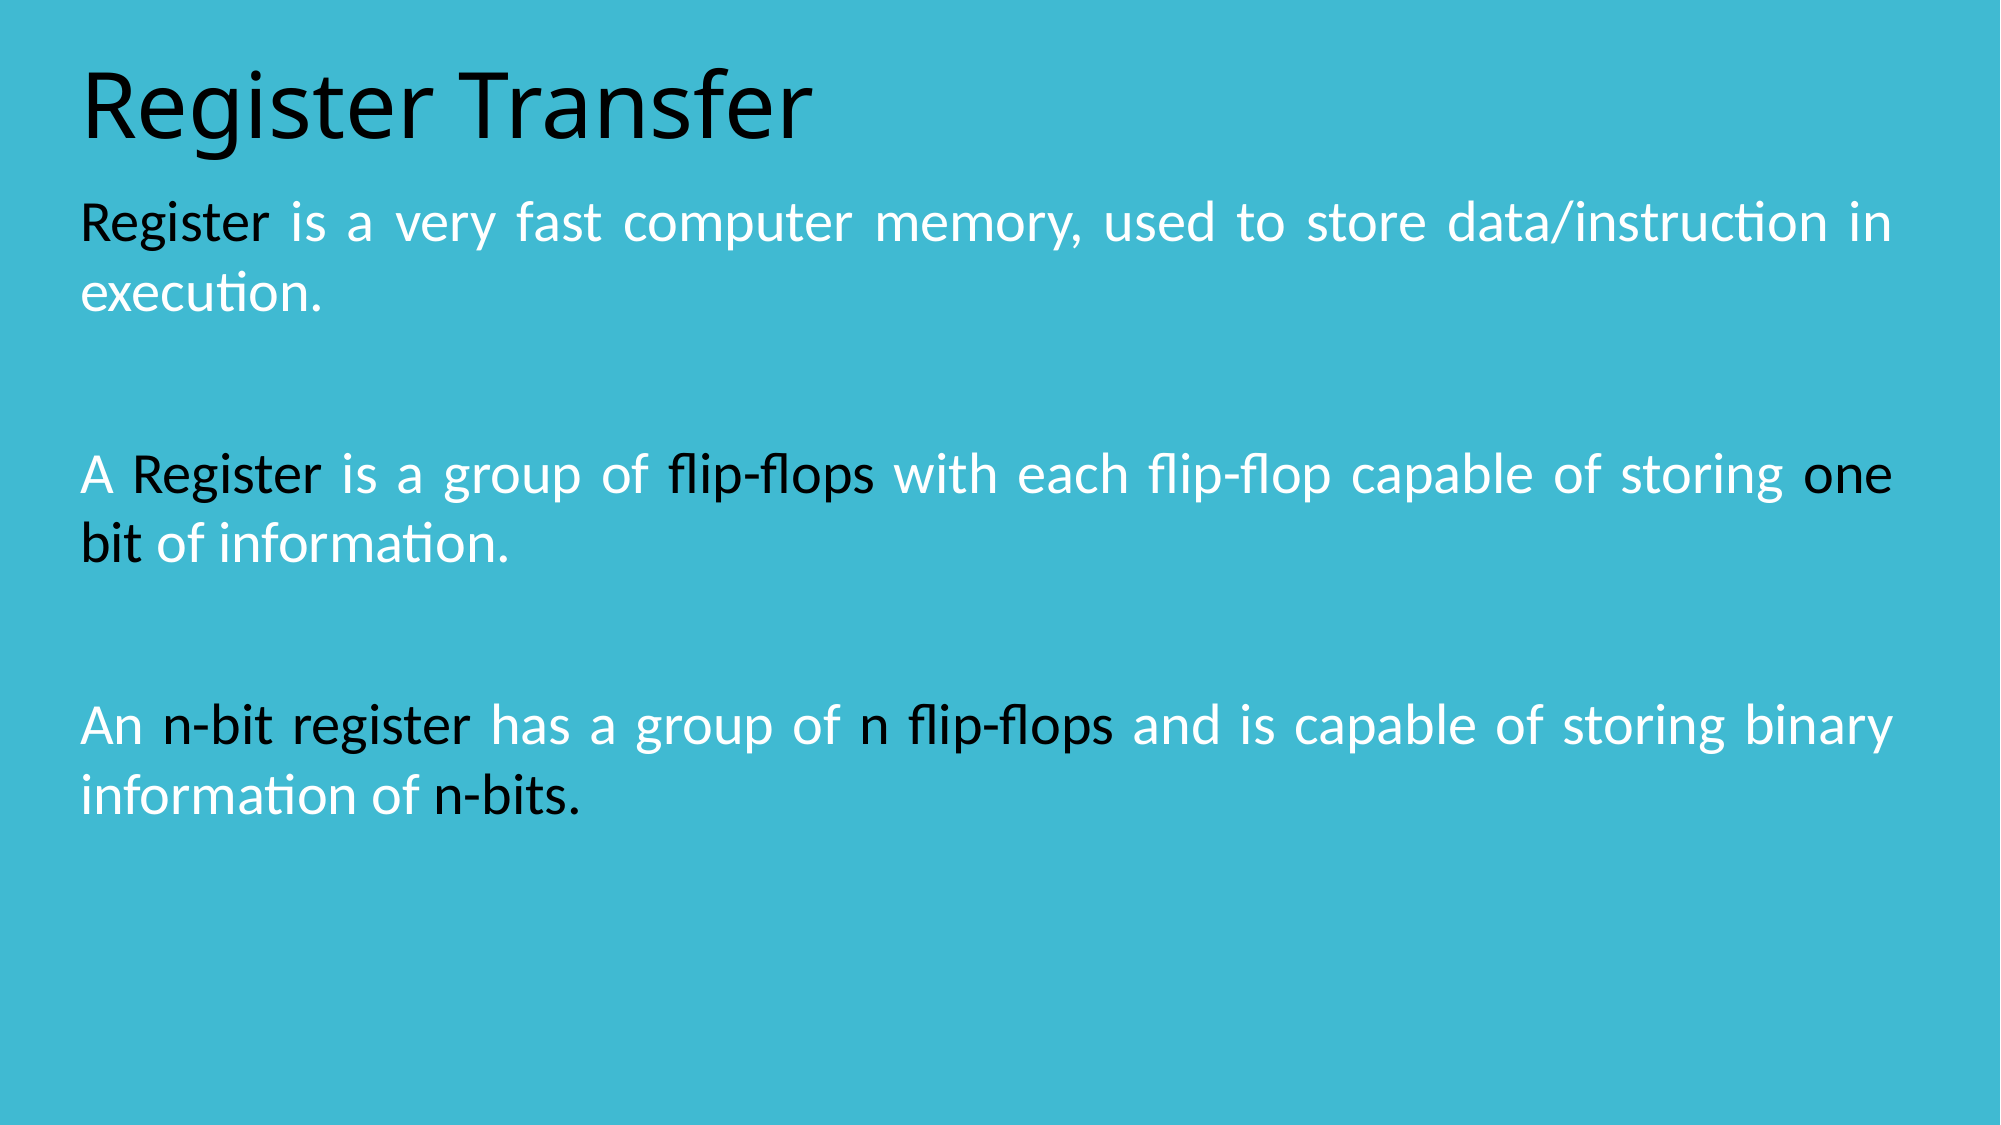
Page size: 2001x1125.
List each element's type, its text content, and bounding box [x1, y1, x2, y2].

list Register is a very fast computer memory, used to store data/instruction in execution. A Register is a group of flip-flops with each flip-flop capable of storing one bit of information. An n-bit register has a group of n flip-flops and is capable of storing binary information of n-bits. [64, 176, 1909, 1065]
title Register Transfer [64, 0, 1790, 176]
